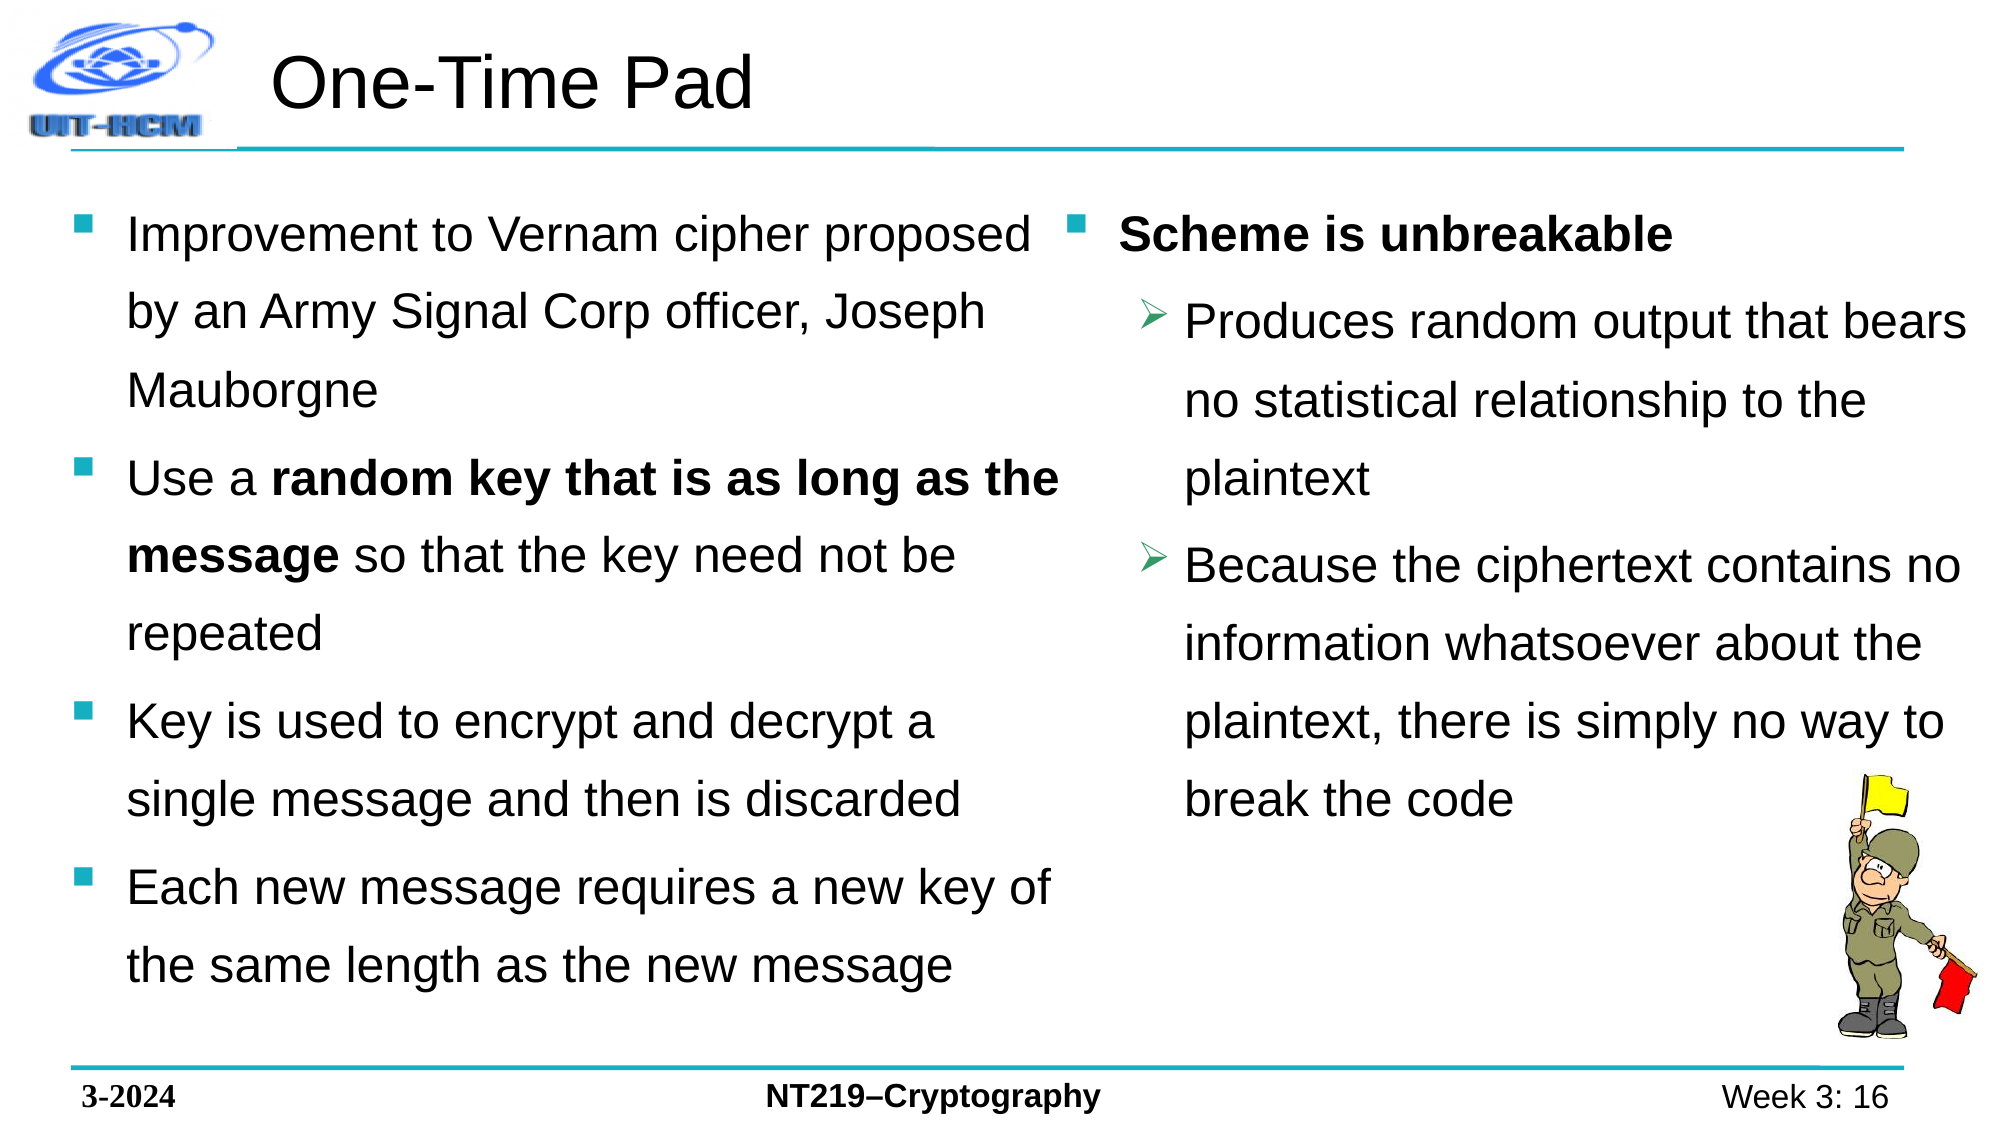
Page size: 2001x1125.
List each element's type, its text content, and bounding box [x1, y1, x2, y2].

picture [1838, 768, 1980, 1039]
list Improvement to Vernam cipher proposed by an Army Signal Corp officer, Joseph Mauborgne Use a random key that is as long as the message so that the key need not be repeated Key is used to encrypt and decrypt a single message and then is discarded Each new message requires a new key of the same length as the new message [55, 175, 1095, 1001]
list Scheme is unbreakable Produces random output that bears no statistical relationship to the plaintext Because the ciphertext contains no information whatsoever about the plaintext, there is simply no way to break the code [1047, 175, 2000, 823]
picture [7, 8, 237, 149]
title One-Time Pad [255, 0, 1606, 175]
